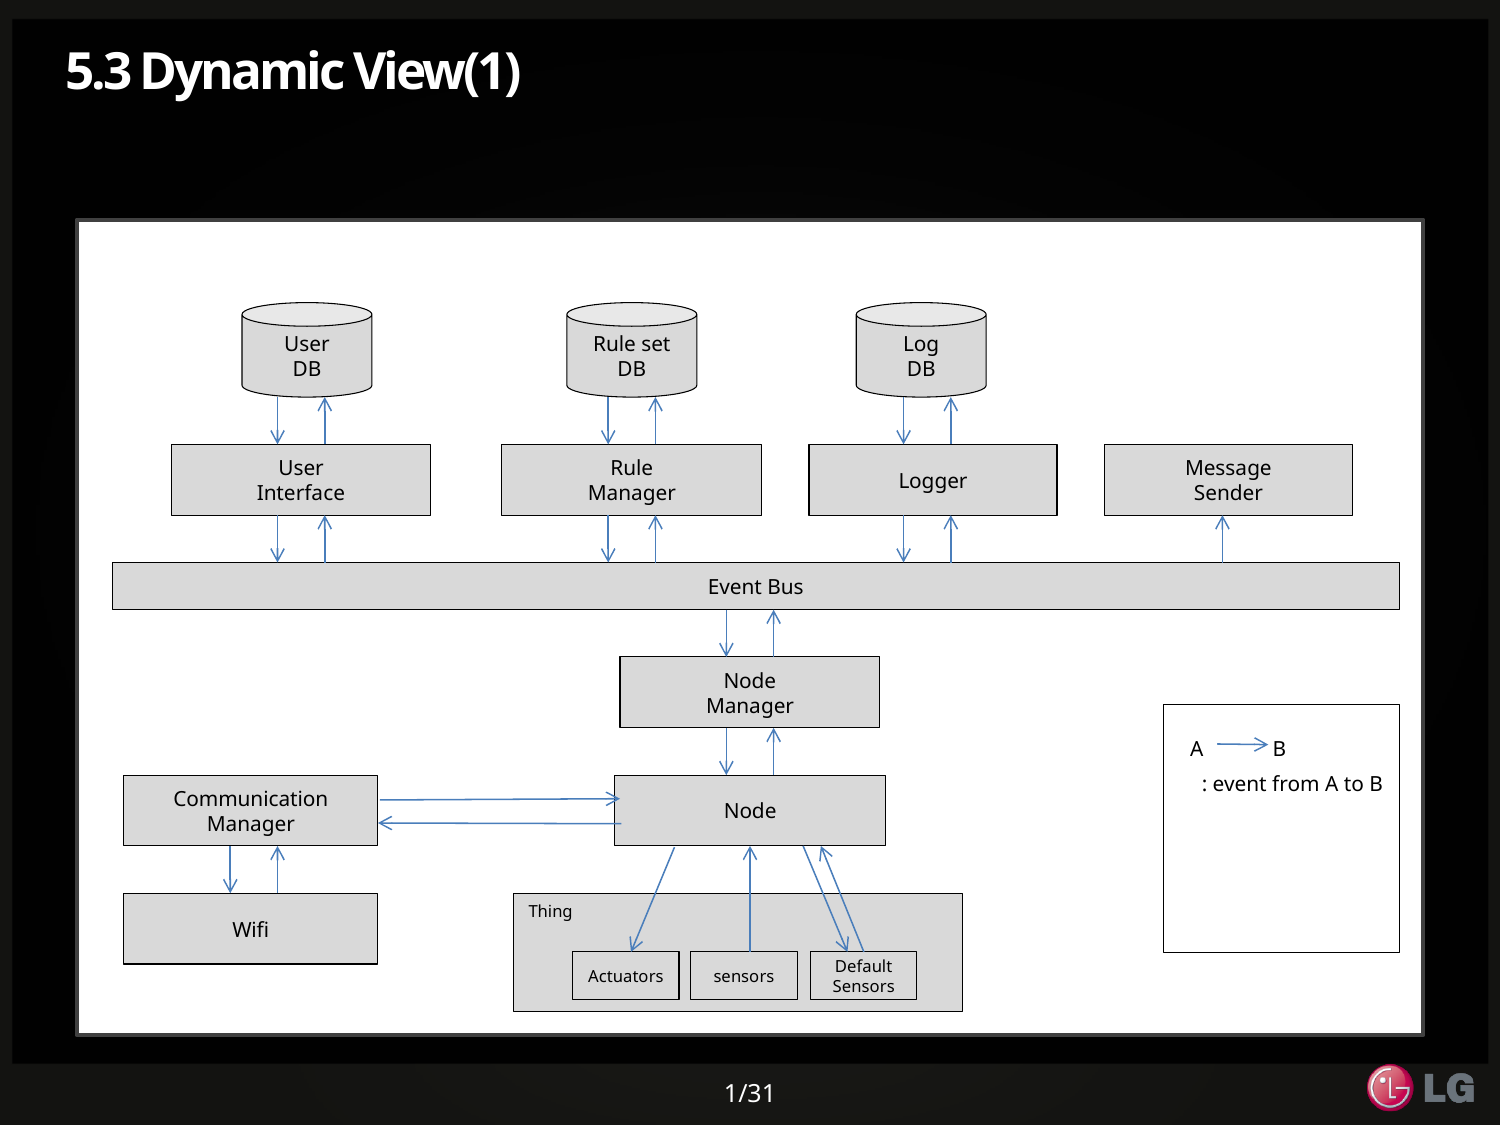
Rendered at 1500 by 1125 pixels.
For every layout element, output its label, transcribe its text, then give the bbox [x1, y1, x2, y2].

title 5.3 Dynamic View(1) [50, 30, 1422, 108]
text_box Actuators [571, 950, 681, 1001]
text_box Node Manager [618, 655, 882, 730]
text_box User DB [239, 300, 375, 400]
text_box [75, 218, 1425, 1037]
text_box User Interface [169, 442, 433, 517]
text_box Rule set DB [564, 300, 699, 400]
slide_number 1/31 [575, 1064, 925, 1125]
text_box Logger [807, 442, 1059, 517]
text_box Communication Manager [122, 773, 380, 848]
text_box Log DB [854, 300, 989, 400]
text_box Message Sender [1102, 442, 1354, 517]
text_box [820, 845, 865, 953]
text_box Default Sensors [809, 950, 919, 1001]
text_box Thing [512, 891, 965, 1013]
text_box Rule Manager [500, 442, 764, 517]
text_box Event Bus [110, 560, 1402, 612]
text_box [1161, 702, 1402, 954]
picture [0, 0, 1500, 1125]
text_box : event from A to B [1187, 763, 1412, 803]
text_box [630, 846, 675, 953]
text_box Wifi [122, 891, 380, 966]
text_box Node [612, 773, 888, 848]
text_box sensors [689, 950, 799, 1001]
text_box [802, 845, 819, 953]
